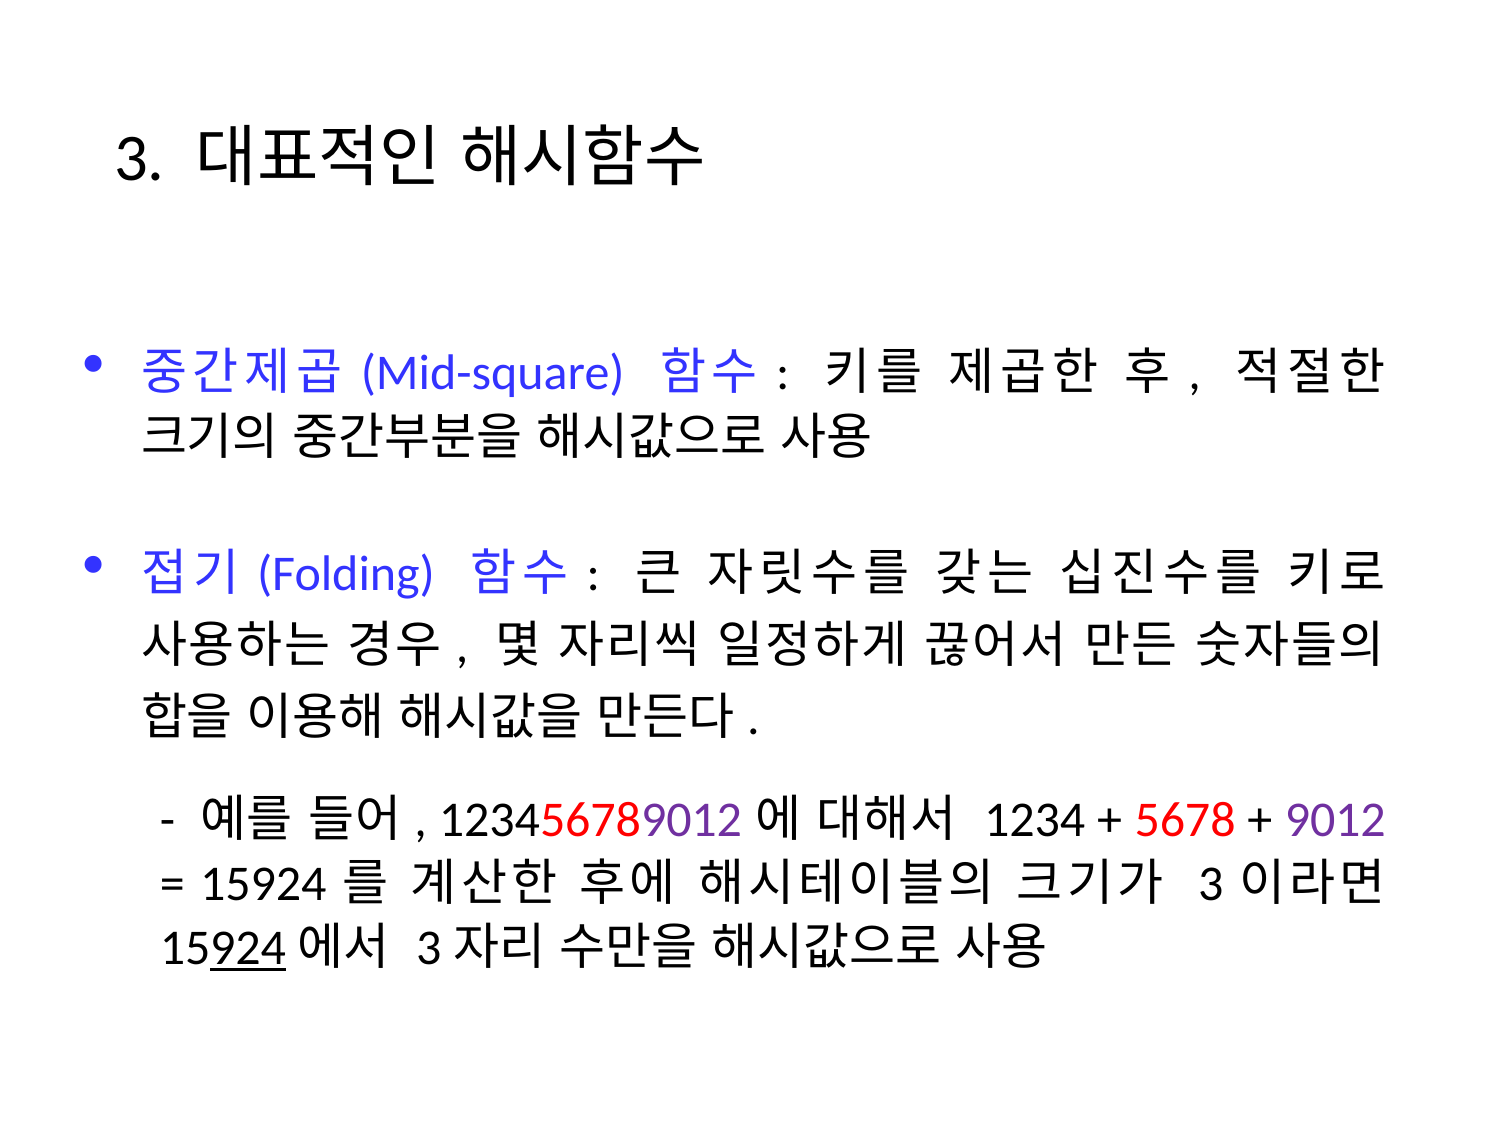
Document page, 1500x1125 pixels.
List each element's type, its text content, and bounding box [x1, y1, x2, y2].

text_box 3. 대표적인 해시함수 [99, 106, 722, 202]
text_box 중간제곱(Mid-square) 함수: 키를 제곱한 후, 적절한 크기의 중간부분을 해시값으로 사용 접기(Folding) 함수: 큰 자릿수를 갖는 십진수를 키로 사용하는 경우, 몇 자리씩 일정하게 끊어서 만든 숫자들의 합을 이용해 해시값을 만든다. - 예를 들어, 123456789012에 대해서 1234 + 5678 + 9012 = 15924를 계산한 후에 해시테이블의 크기가 3이라면 15924에서 3자리 수만을 해시값으로 사용 [69, 328, 1401, 982]
